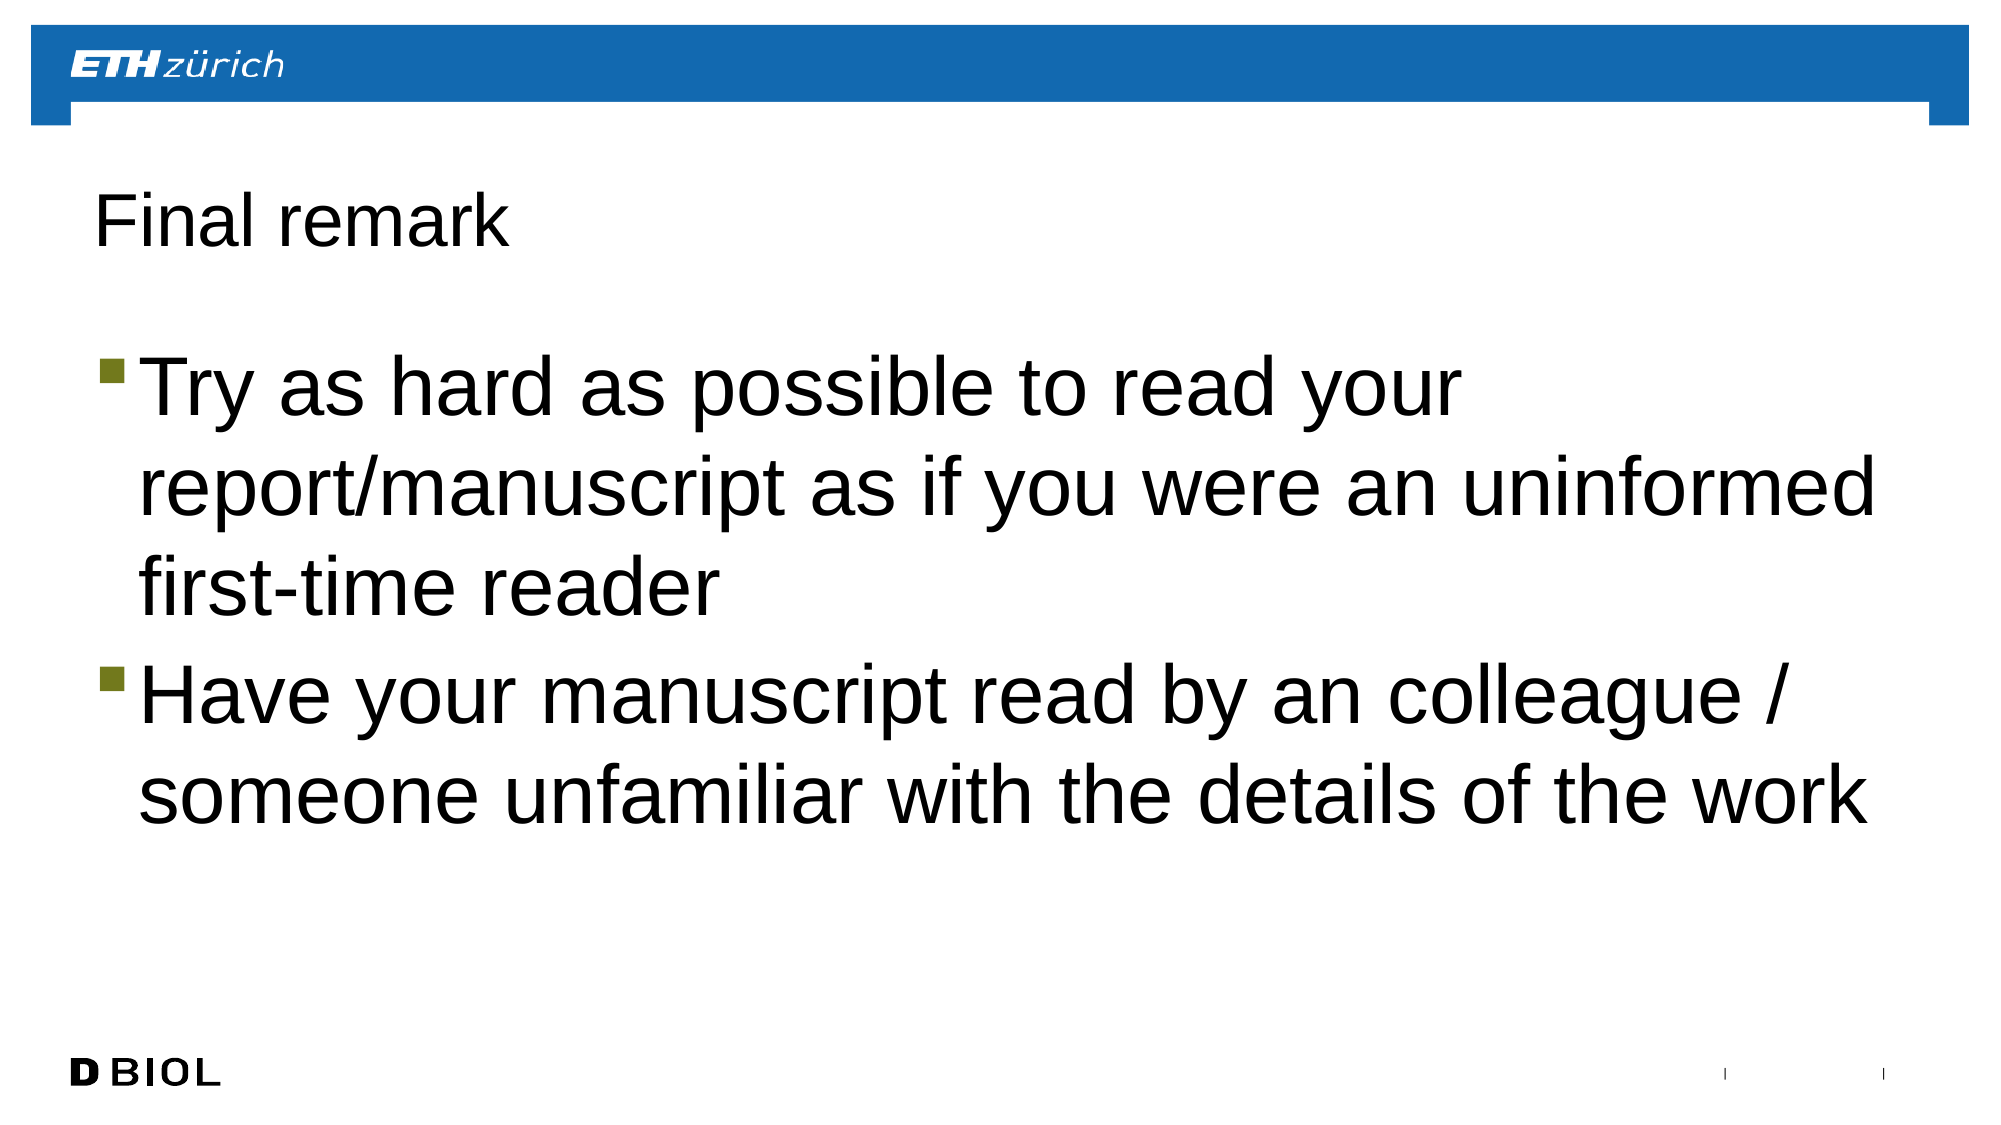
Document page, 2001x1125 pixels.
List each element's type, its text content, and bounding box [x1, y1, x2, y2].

list Try as hard as possible to read your report/manuscript as if you were an uninformed first-time reader Have your manuscript read by an colleague / someone unfamiliar with the details of the work [70, 332, 1930, 1023]
title Final remark [70, 101, 1930, 262]
